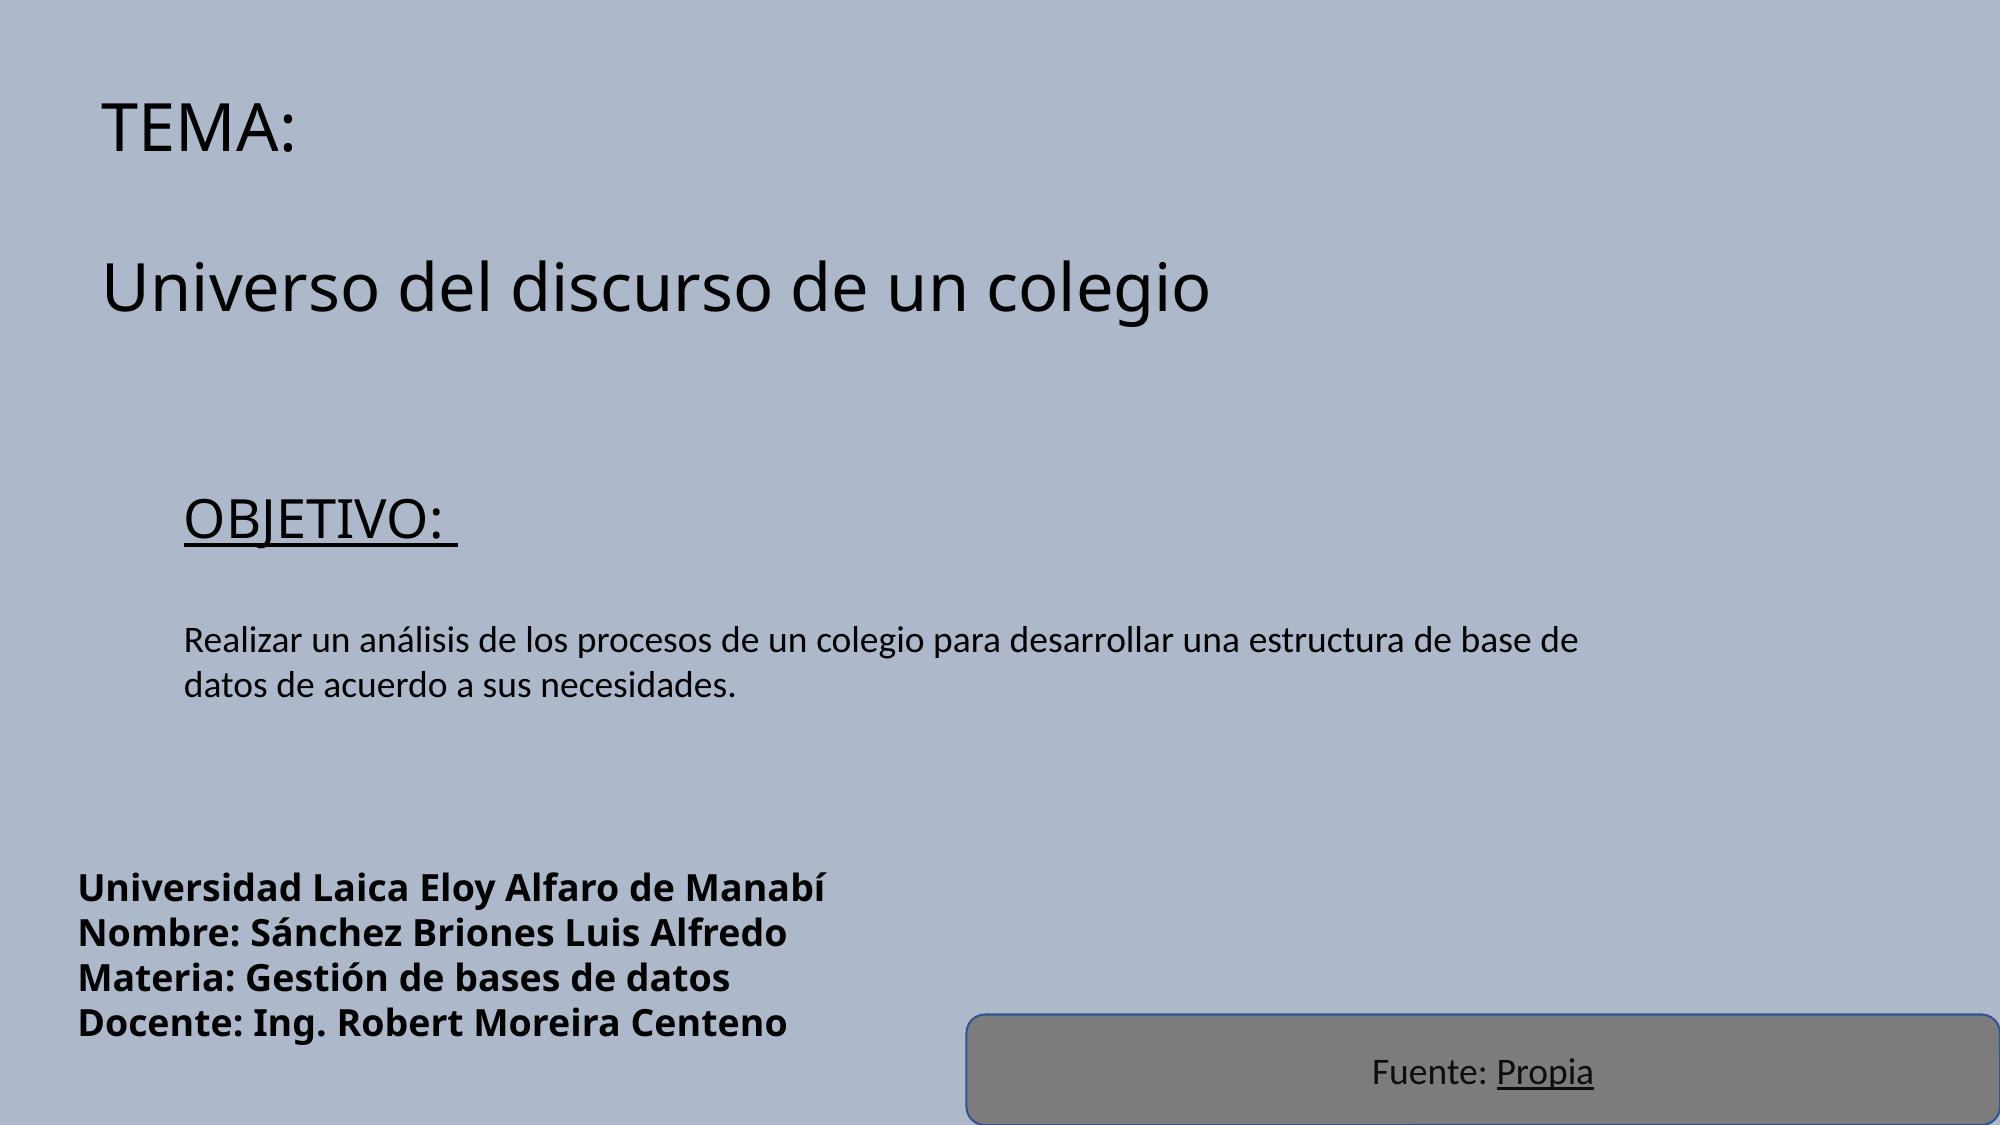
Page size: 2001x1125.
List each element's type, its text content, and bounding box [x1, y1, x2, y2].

text_box Fuente: Propia [965, 1013, 2000, 1125]
text_box OBJETIVO: Realizar un análisis de los procesos de un colegio para desarrollar una estructura de base de datos de acuerdo a sus necesidades. [168, 477, 1645, 713]
text_box TEMA: Universo del discurso de un colegio [86, 77, 1583, 333]
text_box Universidad Laica Eloy Alfaro de Manabí Nombre: Sánchez Briones Luis Alfredo Materia: Gestión de bases de datos Docente: Ing. Robert Moreira Centeno [62, 856, 889, 1052]
